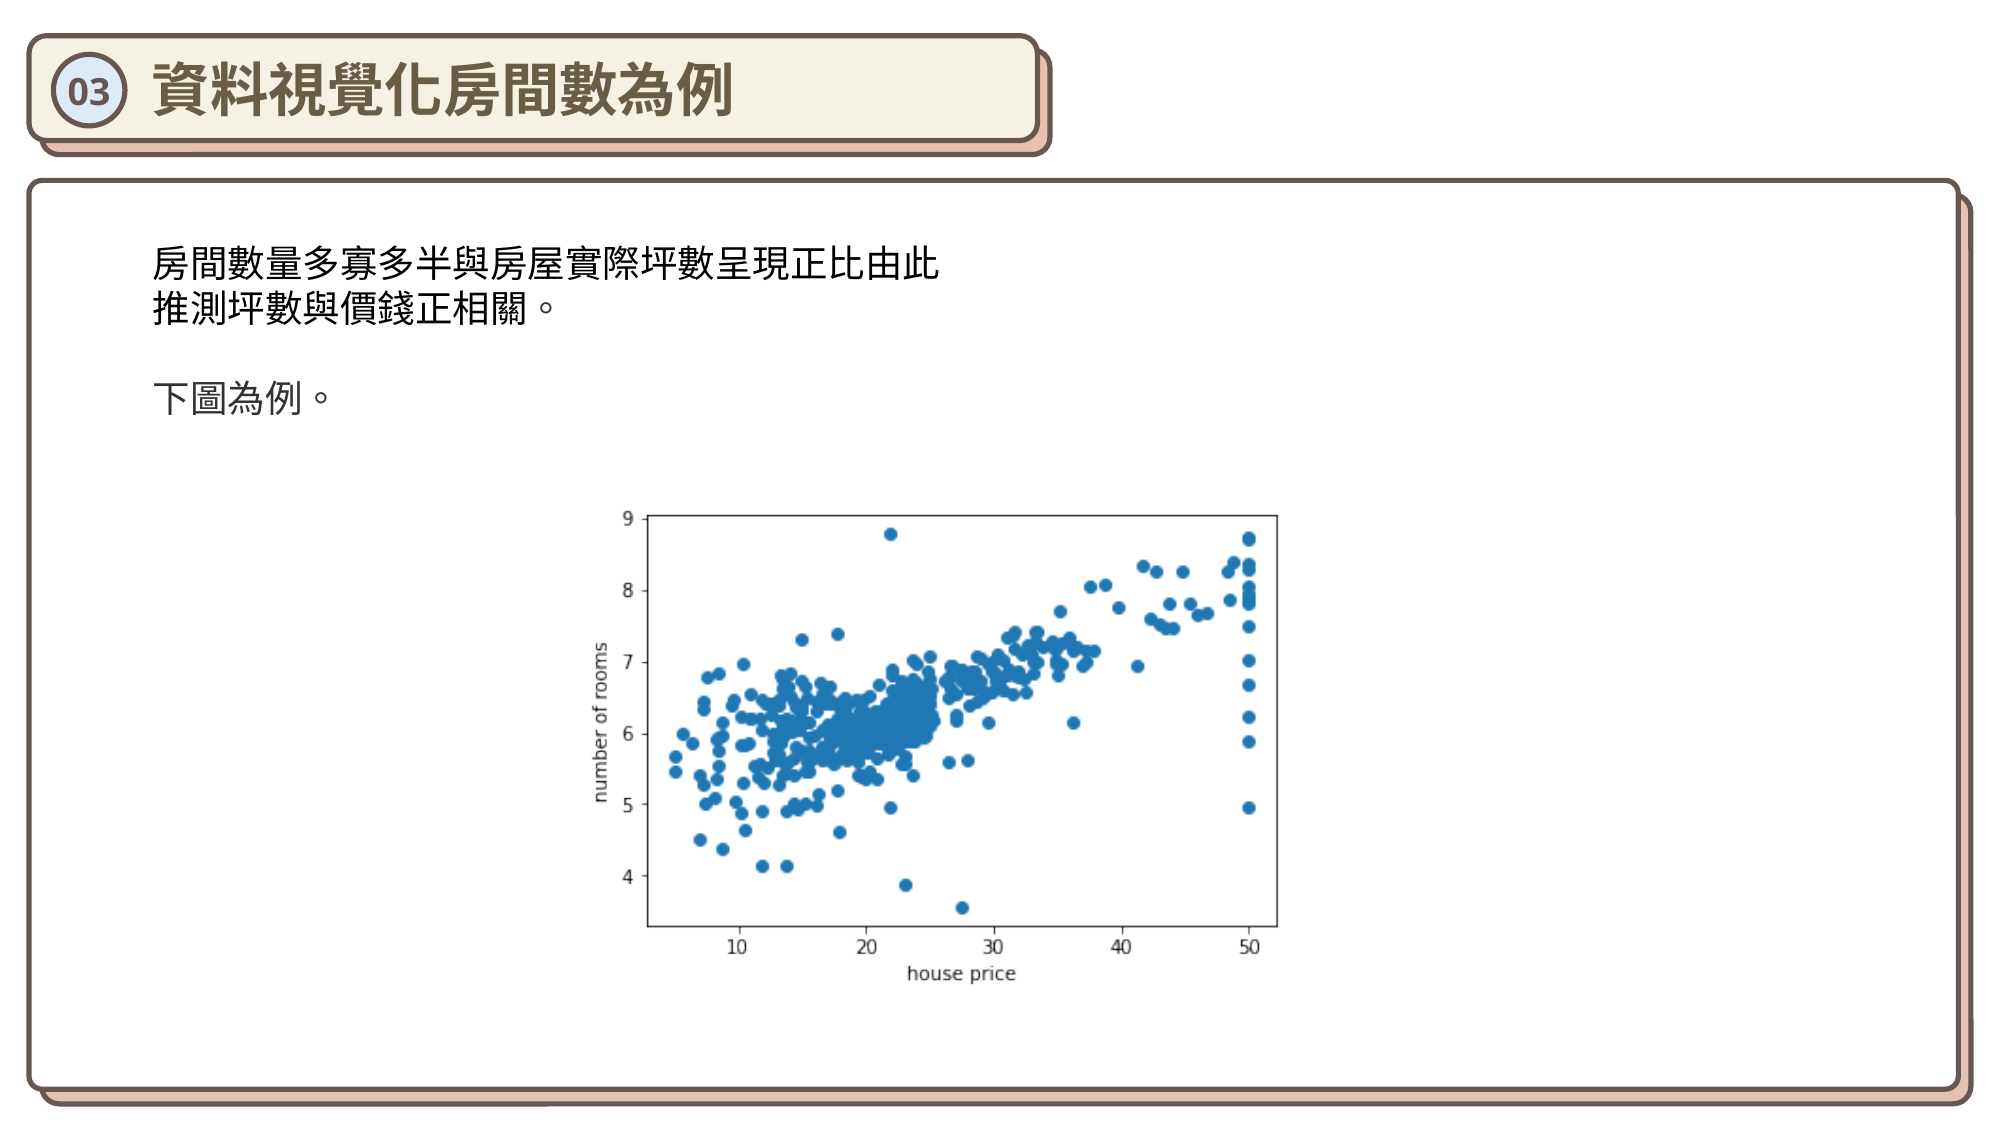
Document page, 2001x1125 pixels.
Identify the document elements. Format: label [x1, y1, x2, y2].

text_box [28, 35, 1971, 1104]
picture [581, 498, 1290, 998]
